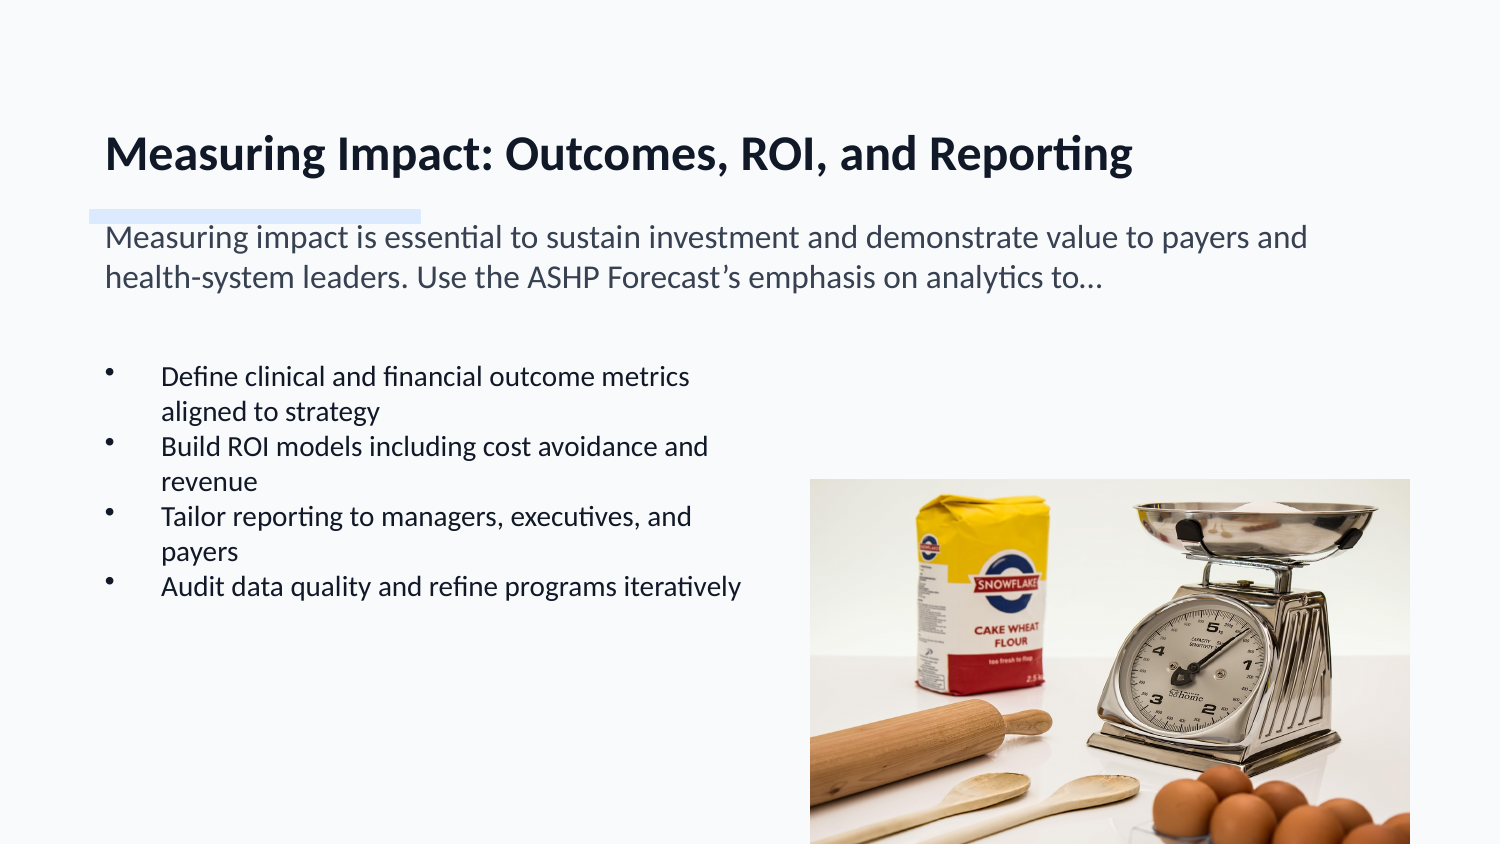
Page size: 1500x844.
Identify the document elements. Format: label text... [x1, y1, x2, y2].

text_box Measuring Impact: Outcomes, ROI, and Reporting [89, 104, 1410, 195]
text_box Define clinical and financial outcome metrics aligned to strategy Build ROI models including cost avoidance and revenue Tailor reporting to managers, executives, and payers Audit data quality and refine programs iteratively [89, 350, 780, 610]
text_box Measuring impact is essential to sustain investment and demonstrate value to payers and health-system leaders. Use the ASHP Forecast’s emphasis on analytics to… [89, 207, 1410, 303]
picture [809, 479, 1410, 844]
